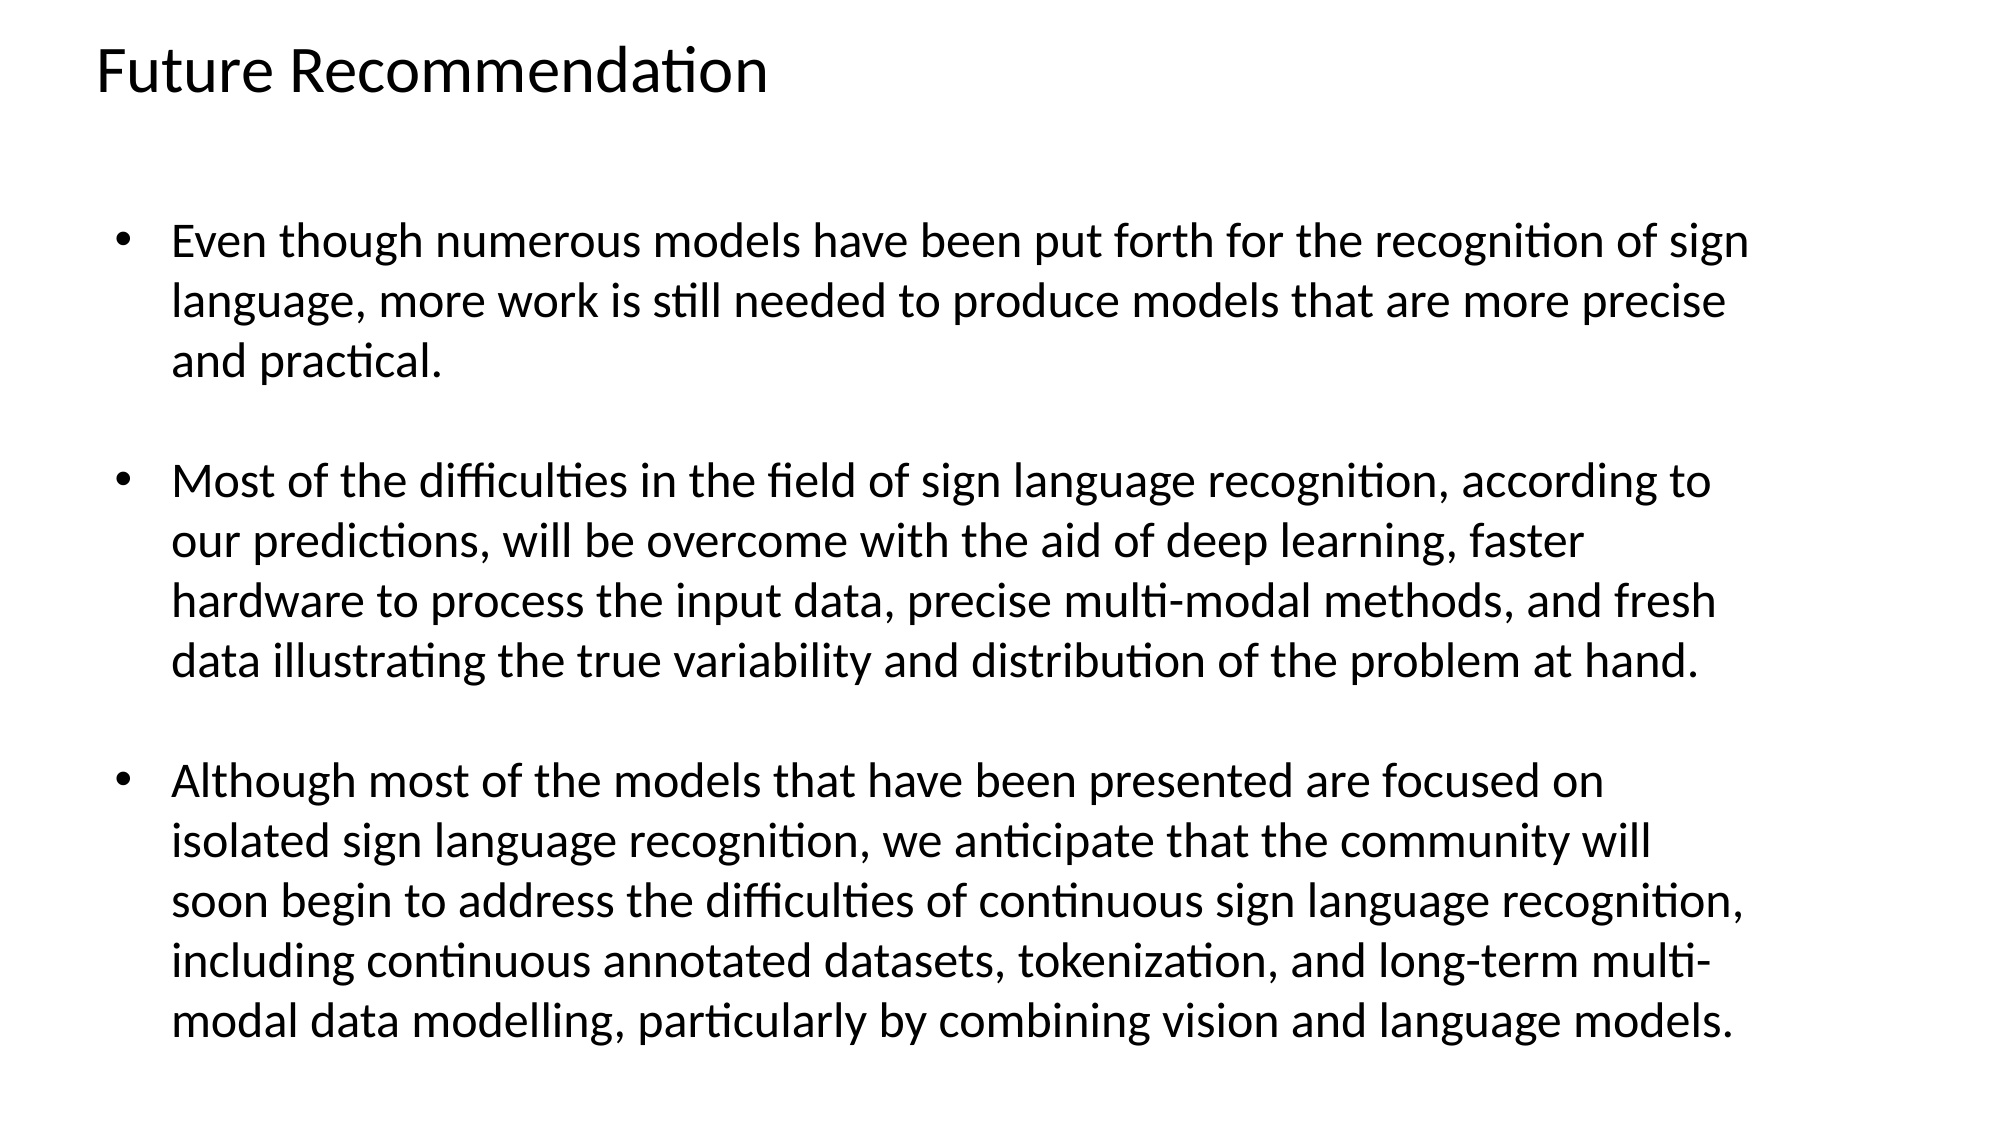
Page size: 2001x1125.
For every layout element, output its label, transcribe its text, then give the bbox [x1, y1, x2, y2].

text_box Future Recommendation [81, 18, 1405, 114]
text_box Even though numerous models have been put forth for the recognition of sign language, more work is still needed to produce models that are more precise and practical. Most of the difficulties in the field of sign language recognition, according to our predictions, will be overcome with the aid of deep learning, faster hardware to process the input data, precise multi-modal methods, and fresh data illustrating the true variability and distribution of the problem at hand. Although most of the models that have been presented are focused on isolated sign language recognition, we anticipate that the community will soon begin to address the difficulties of continuous sign language recognition, including continuous annotated datasets, tokenization, and long-term multi-modal data modelling, particularly by combining vision and language models. [99, 200, 1769, 1056]
